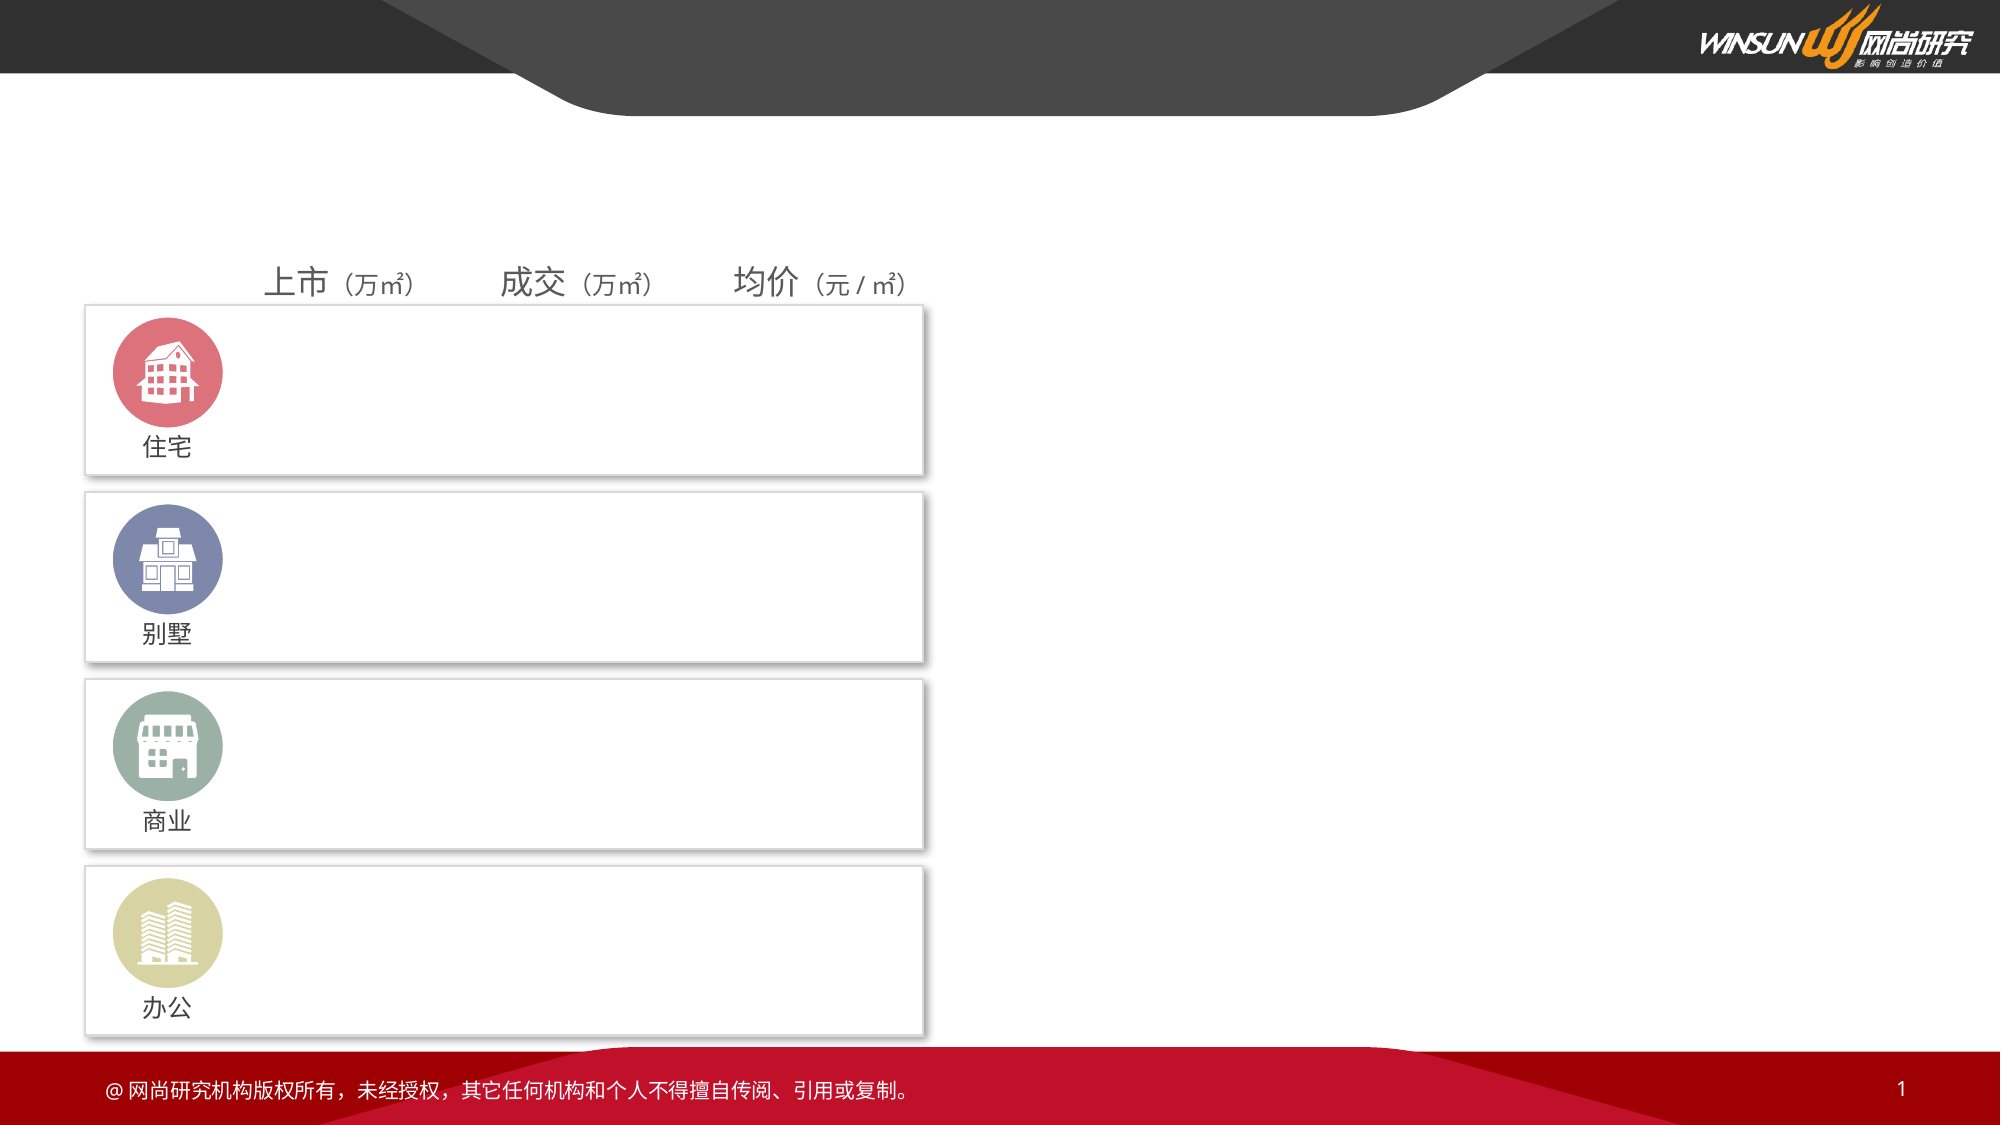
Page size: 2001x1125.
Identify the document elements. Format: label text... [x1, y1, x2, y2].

picture [1693, 1, 1989, 77]
slide_number 1 [1798, 1059, 1923, 1120]
